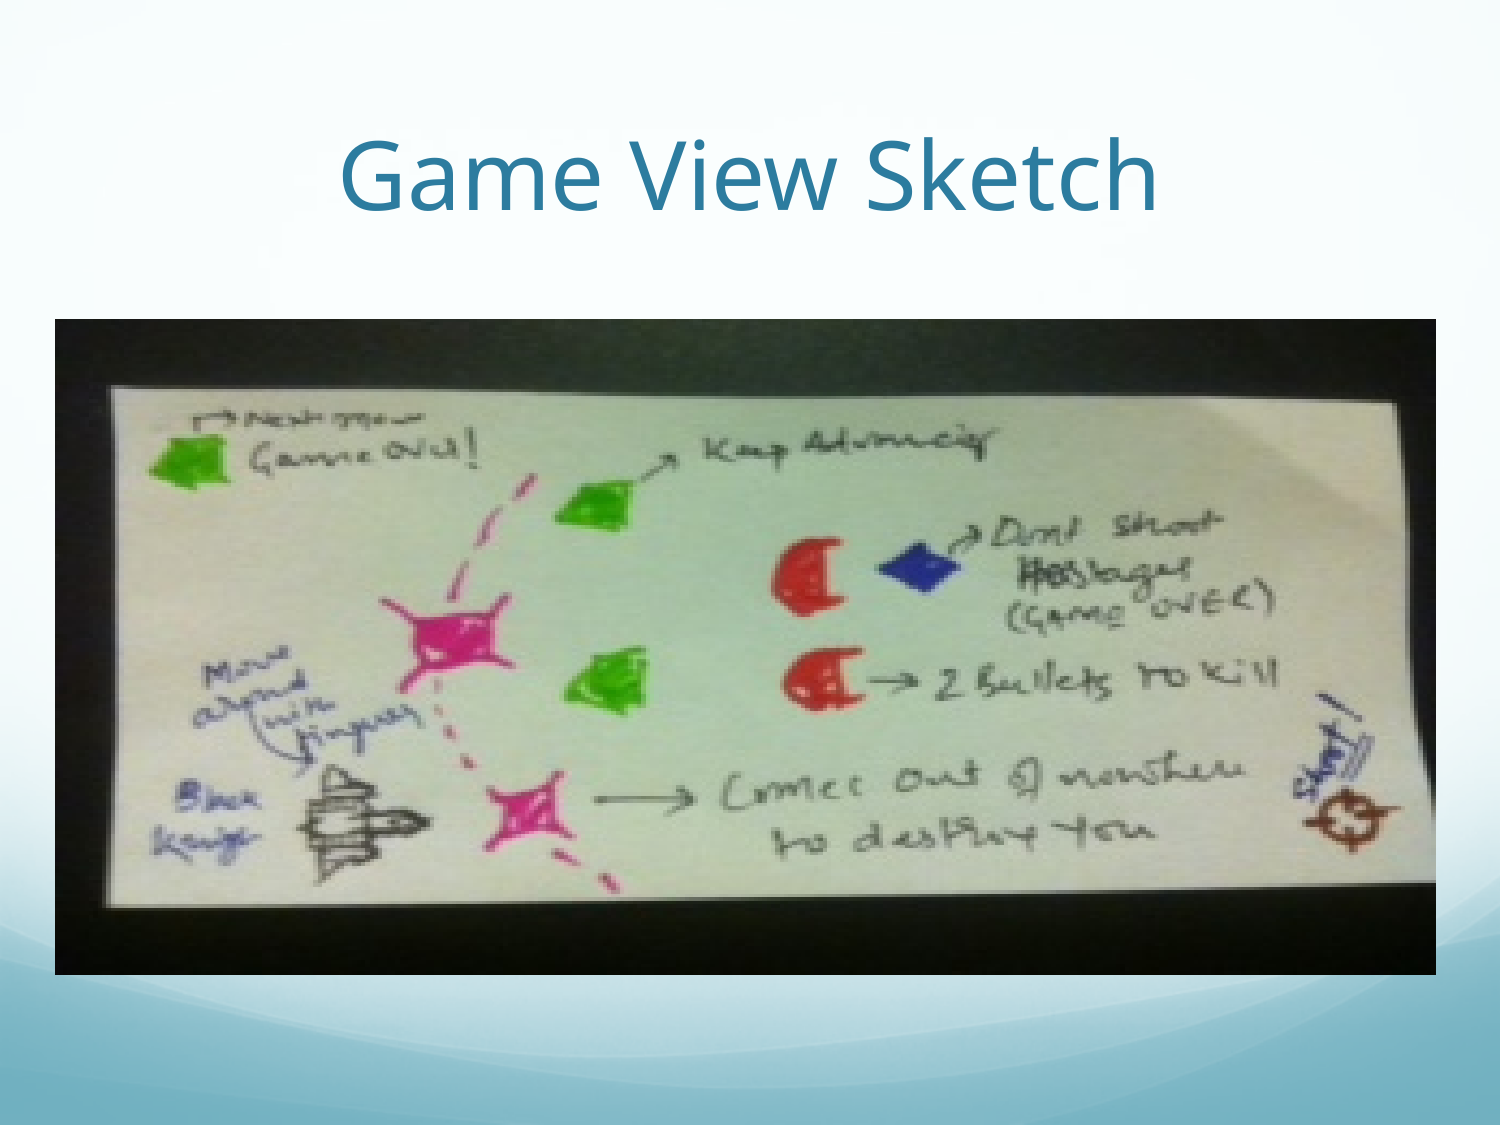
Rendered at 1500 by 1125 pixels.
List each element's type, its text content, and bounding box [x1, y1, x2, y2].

title Game View Sketch [90, 17, 1410, 237]
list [39, 318, 1454, 976]
